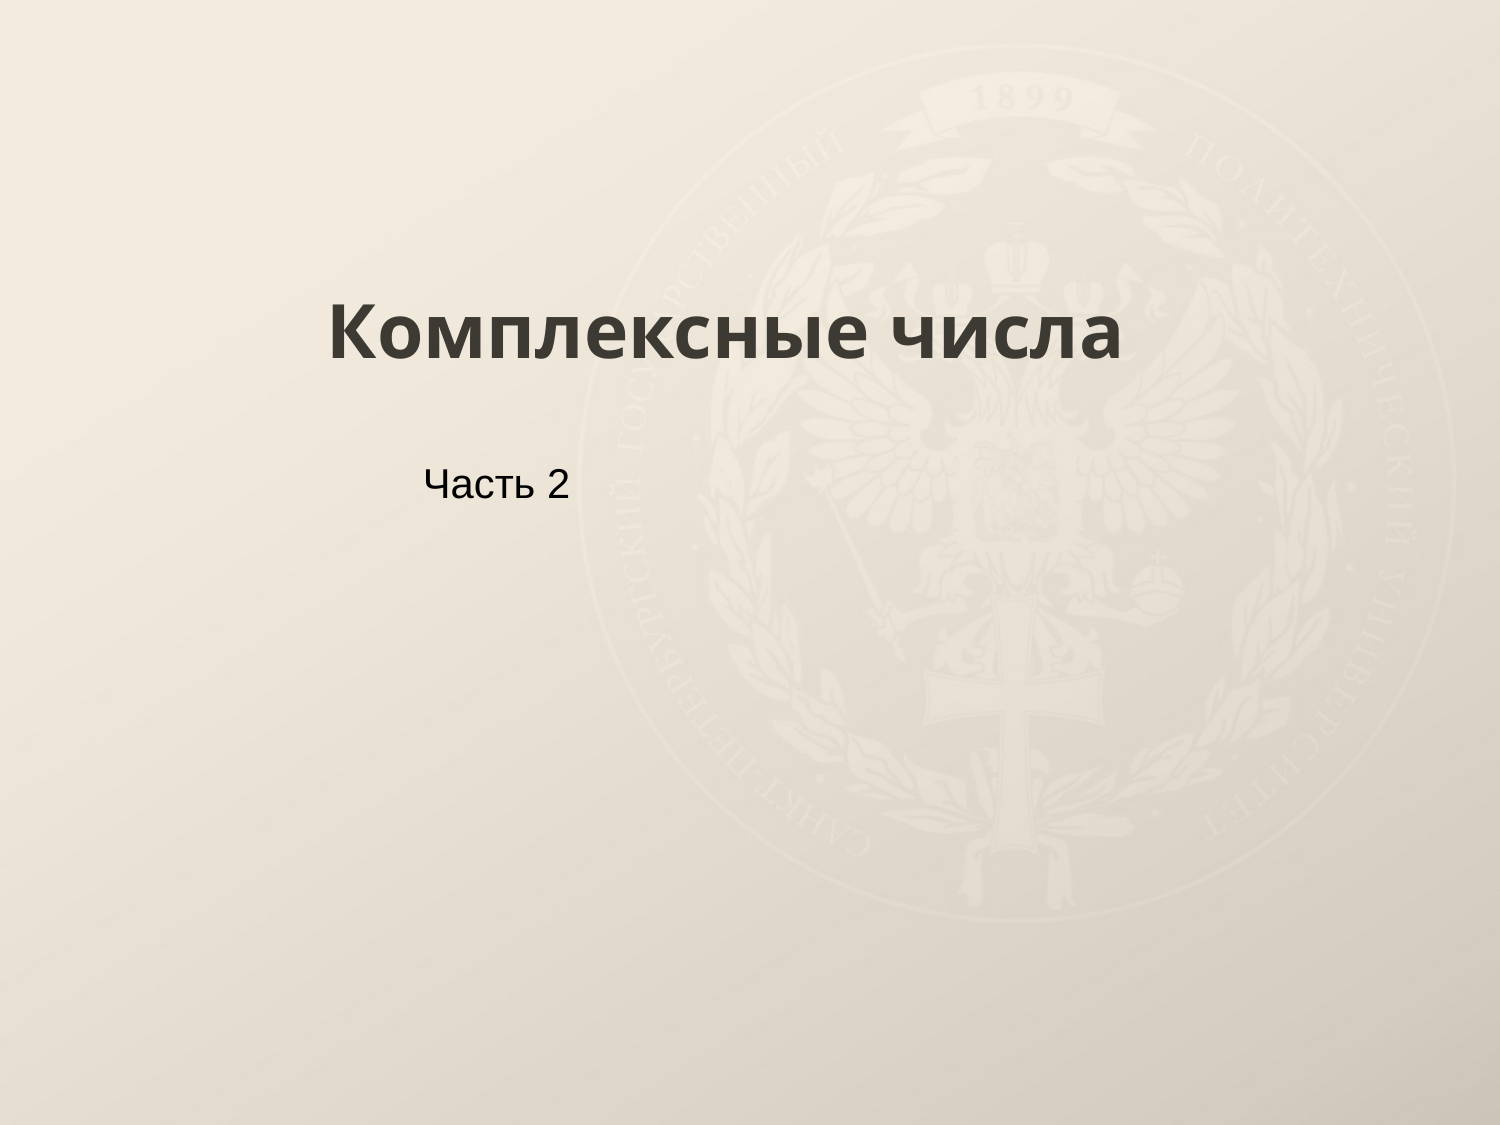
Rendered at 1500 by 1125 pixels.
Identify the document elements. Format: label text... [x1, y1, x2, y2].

picture [0, 0, 1500, 1125]
text_box Часть 2 [408, 449, 586, 515]
text_box Комплексные числа [88, 208, 1364, 450]
